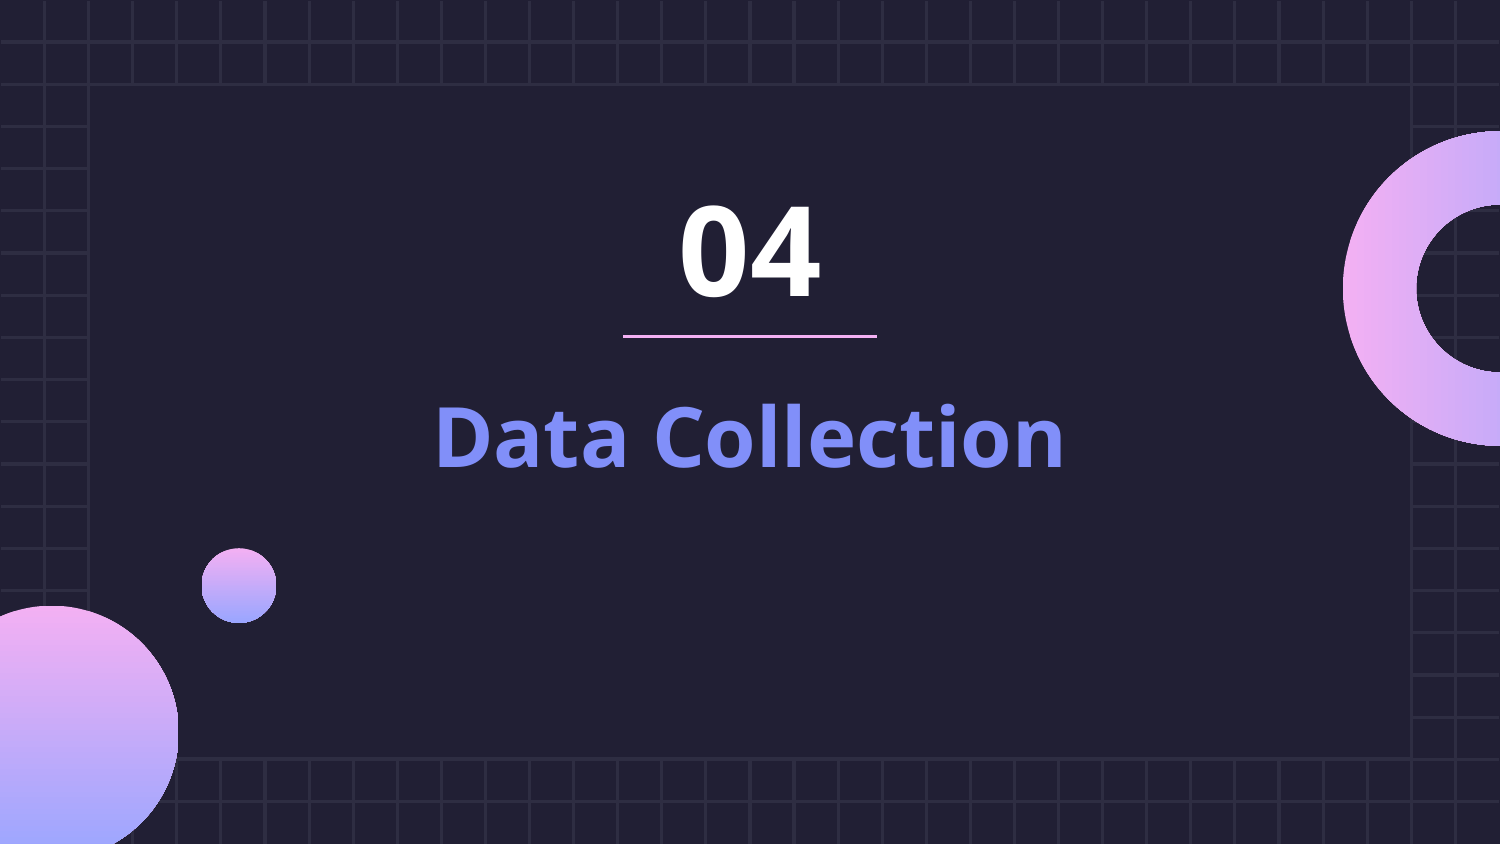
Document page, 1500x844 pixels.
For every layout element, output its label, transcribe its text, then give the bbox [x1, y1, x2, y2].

title Data Collection [346, 345, 1154, 500]
text_box [201, 548, 277, 623]
title 04 [614, 175, 886, 337]
